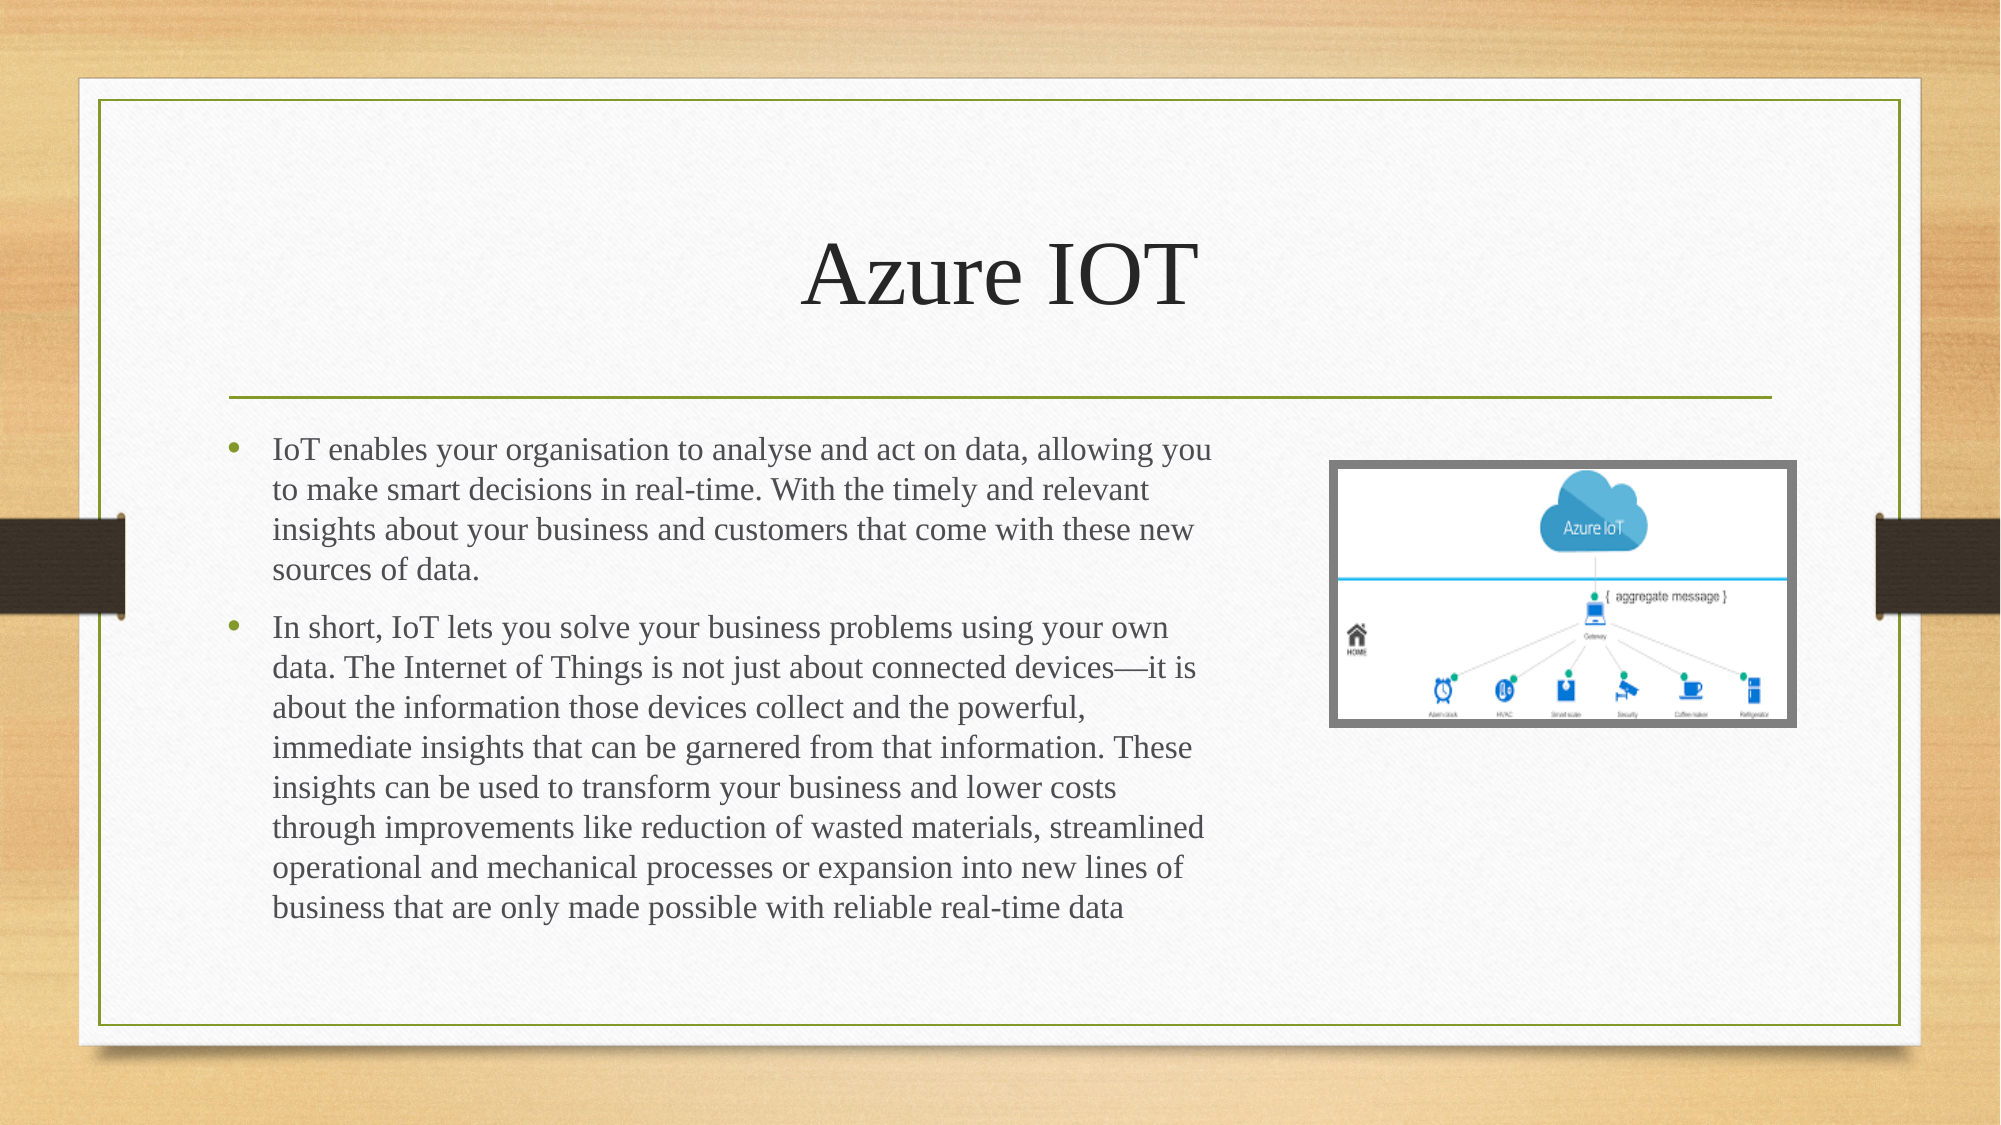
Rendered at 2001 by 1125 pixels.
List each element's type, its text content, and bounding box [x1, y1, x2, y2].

list IoT enables your organisation to analyse and act on data, allowing you to make smart decisions in real-time. With the timely and relevant insights about your business and customers that come with these new sources of data. In short, IoT lets you solve your business problems using your own data. The Internet of Things is not just about connected devices—it is about the information those devices collect and the powerful, immediate insights that can be garnered from that information. These insights can be used to transform your business and lower costs through improvements like reduction of wasted materials, streamlined operational and mechanical processes or expansion into new lines of business that are only made possible with reliable real-time data [212, 419, 1239, 964]
title Azure IOT [212, 161, 1788, 375]
picture [0, 0, 2001, 1125]
